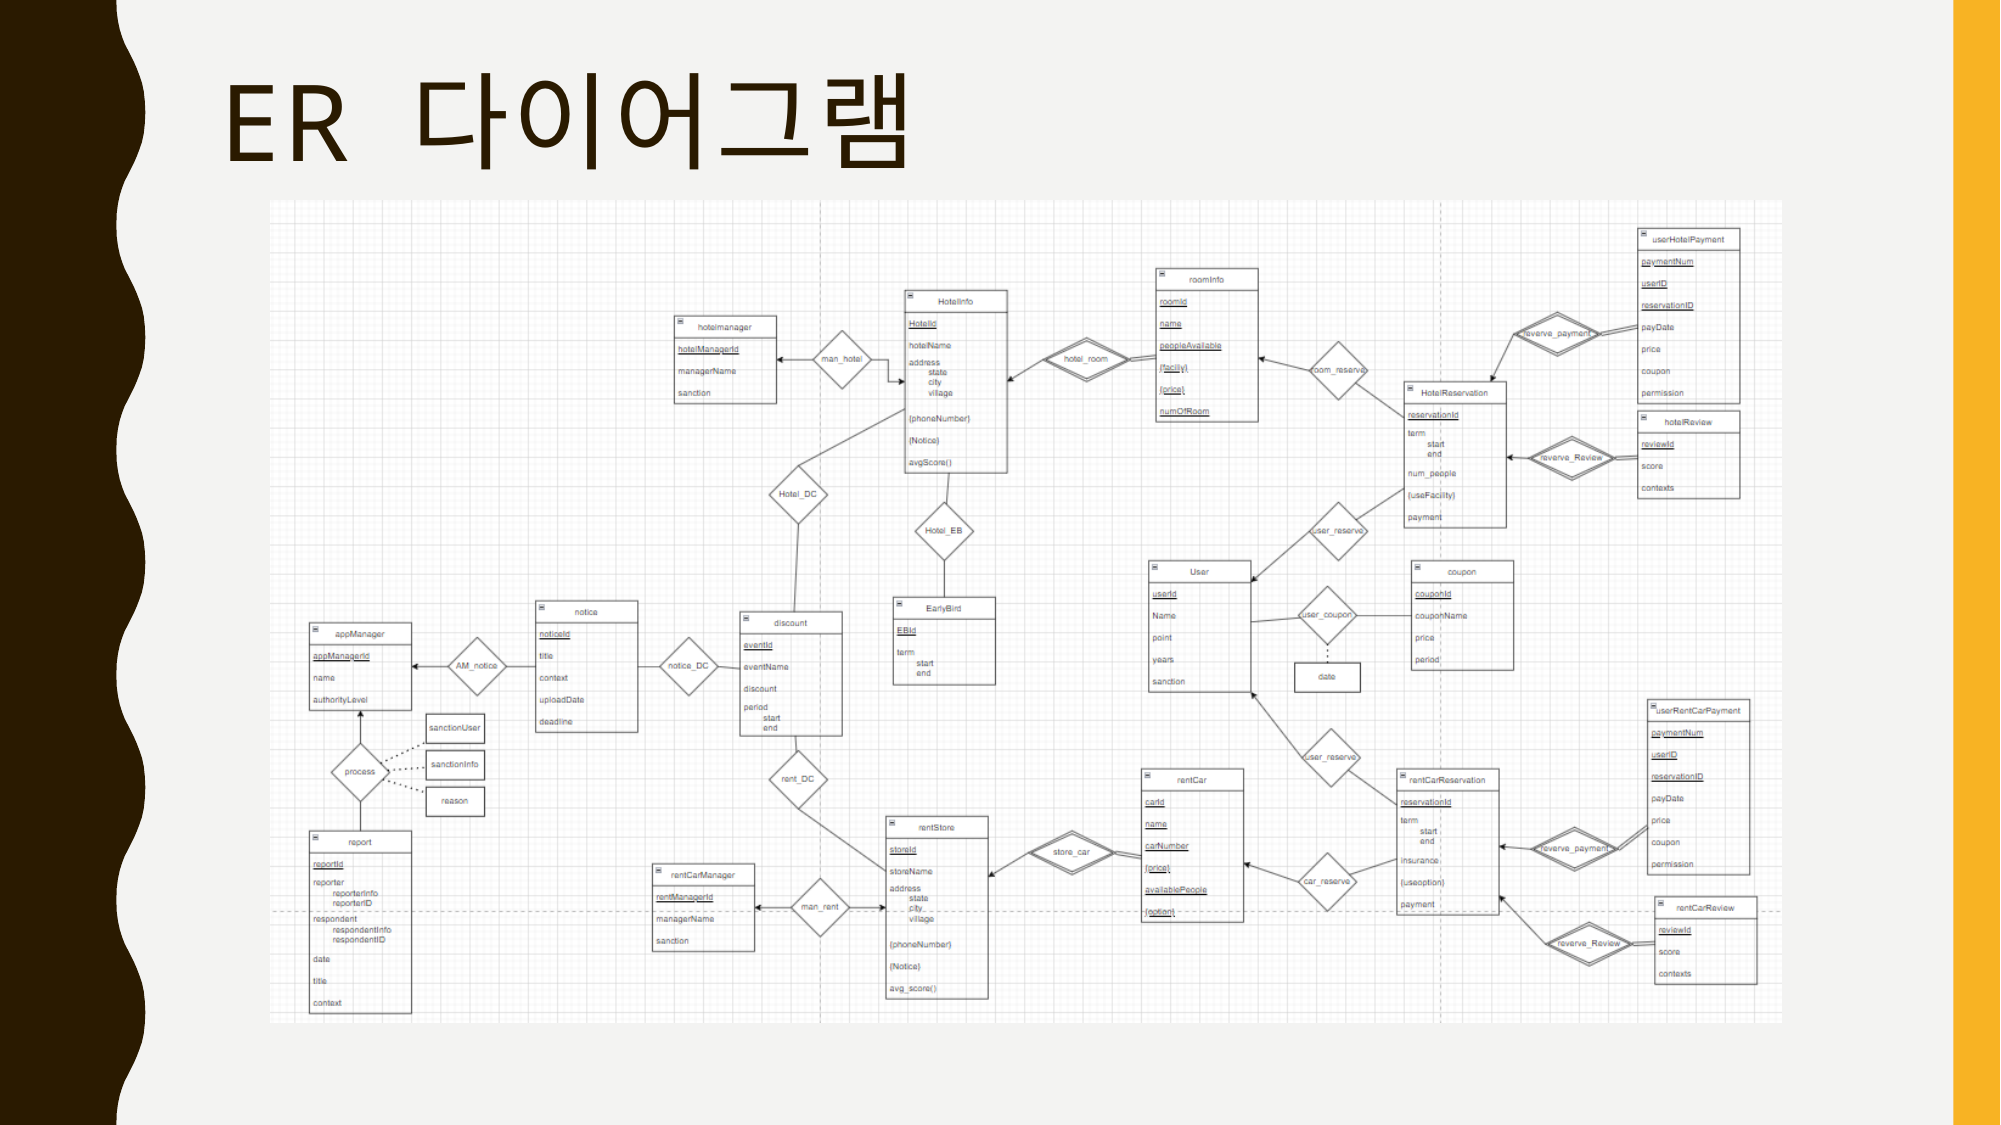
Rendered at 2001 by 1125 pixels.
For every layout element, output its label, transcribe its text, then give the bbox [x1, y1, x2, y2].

picture [270, 200, 1782, 1023]
title ER 다이어그램 [205, 62, 1875, 308]
